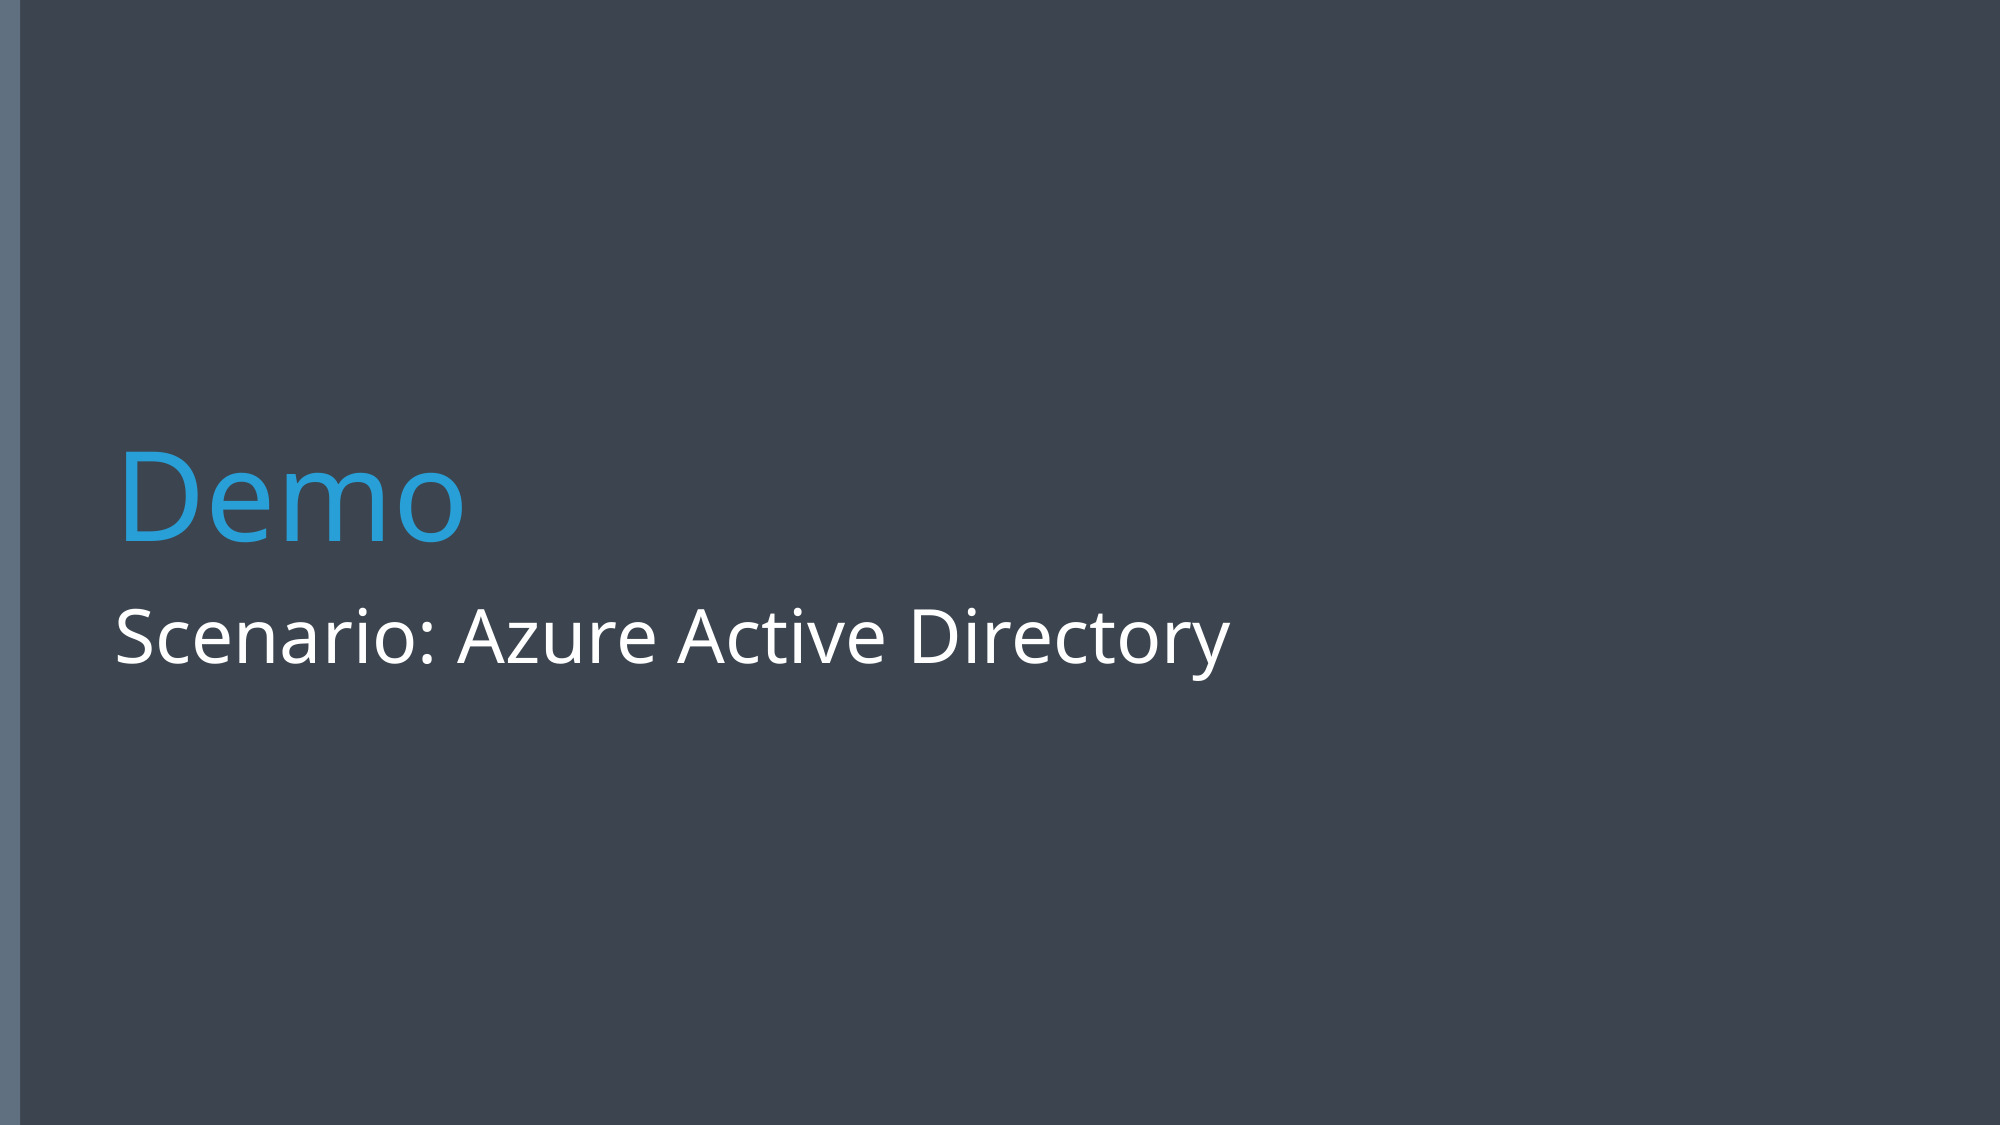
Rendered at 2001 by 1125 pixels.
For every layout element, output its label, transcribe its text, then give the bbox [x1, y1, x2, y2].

subtitle Scenario: Azure Active Directory [99, 590, 1910, 863]
title Demo [99, 184, 1910, 576]
